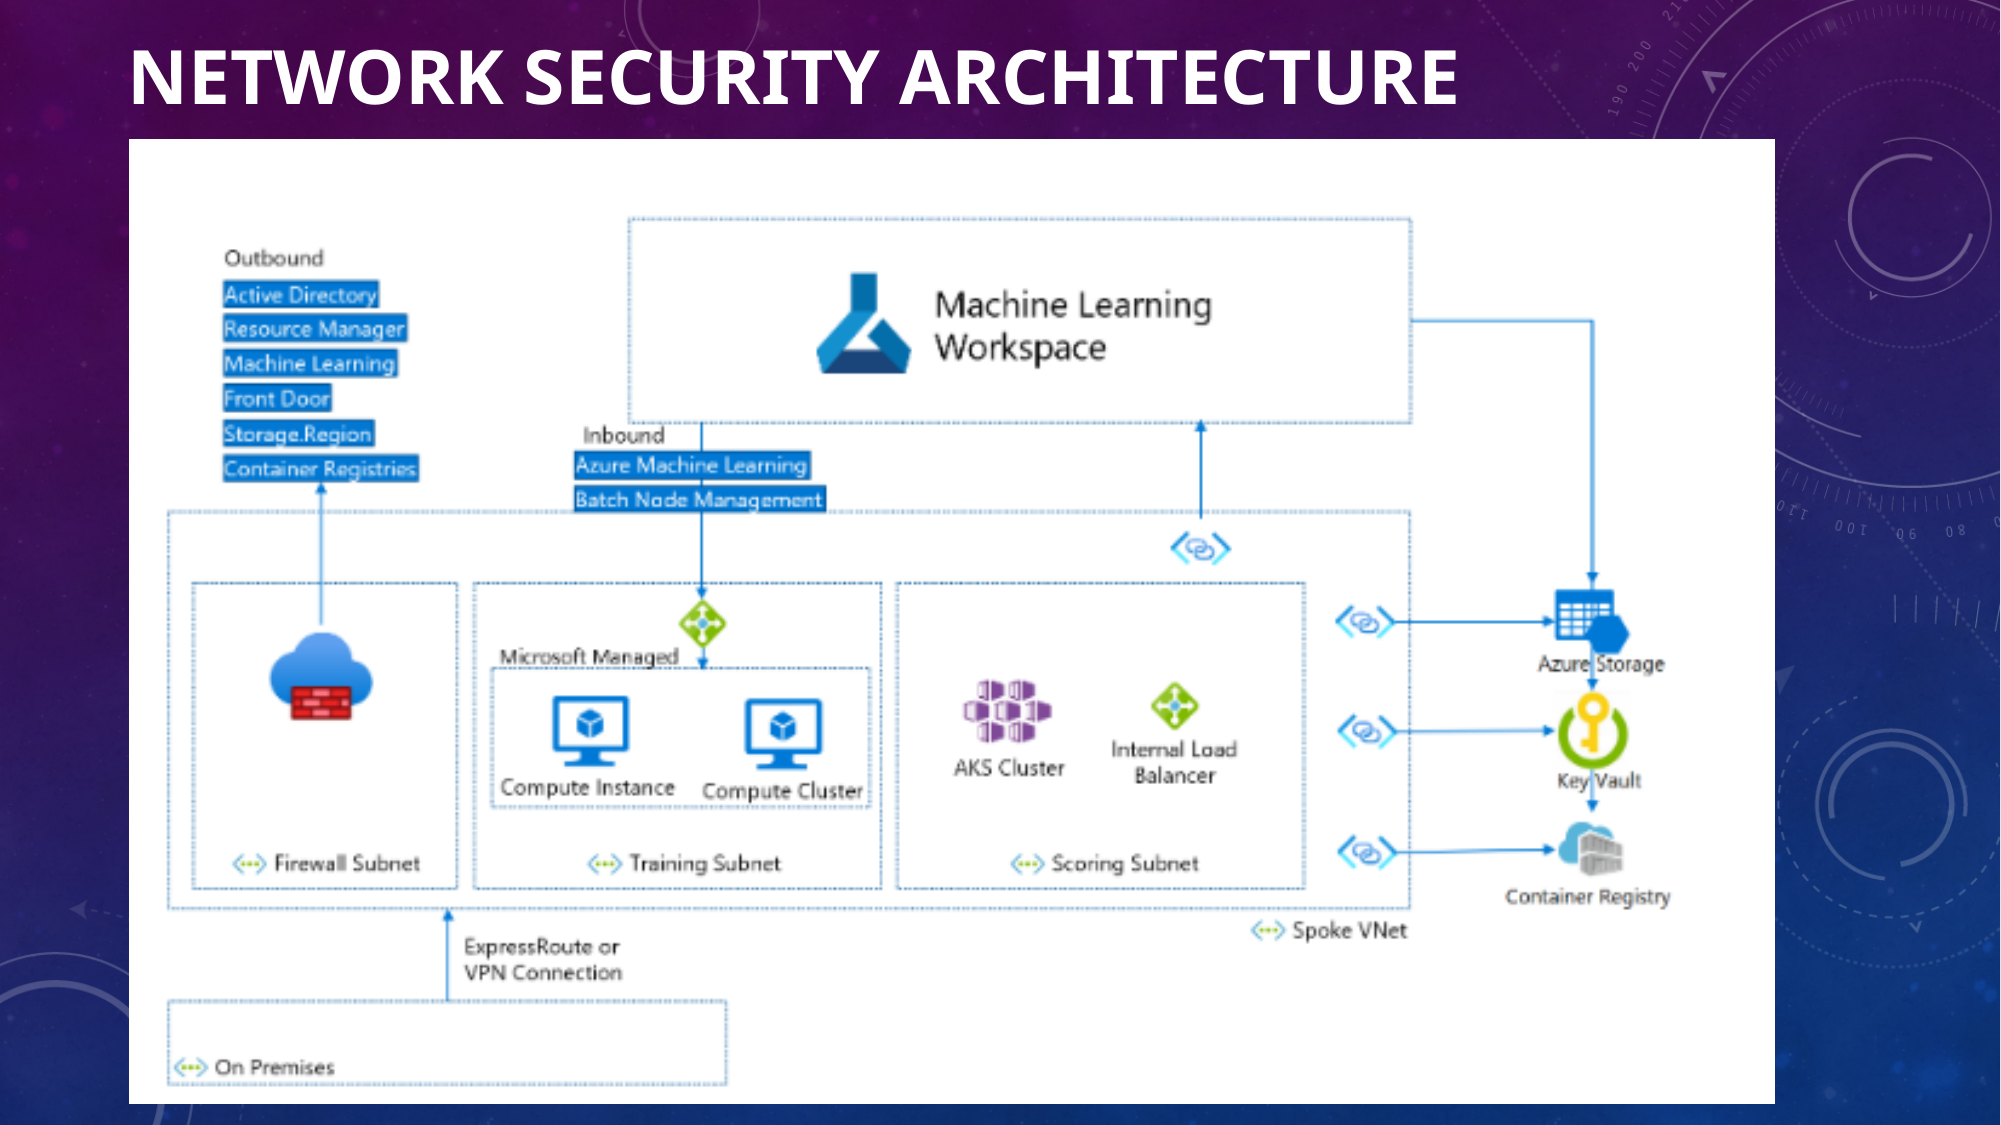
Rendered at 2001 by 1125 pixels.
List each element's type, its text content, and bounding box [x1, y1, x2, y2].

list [129, 139, 1775, 1104]
picture [0, 0, 2001, 1125]
title network security architecture q [112, 0, 1775, 239]
